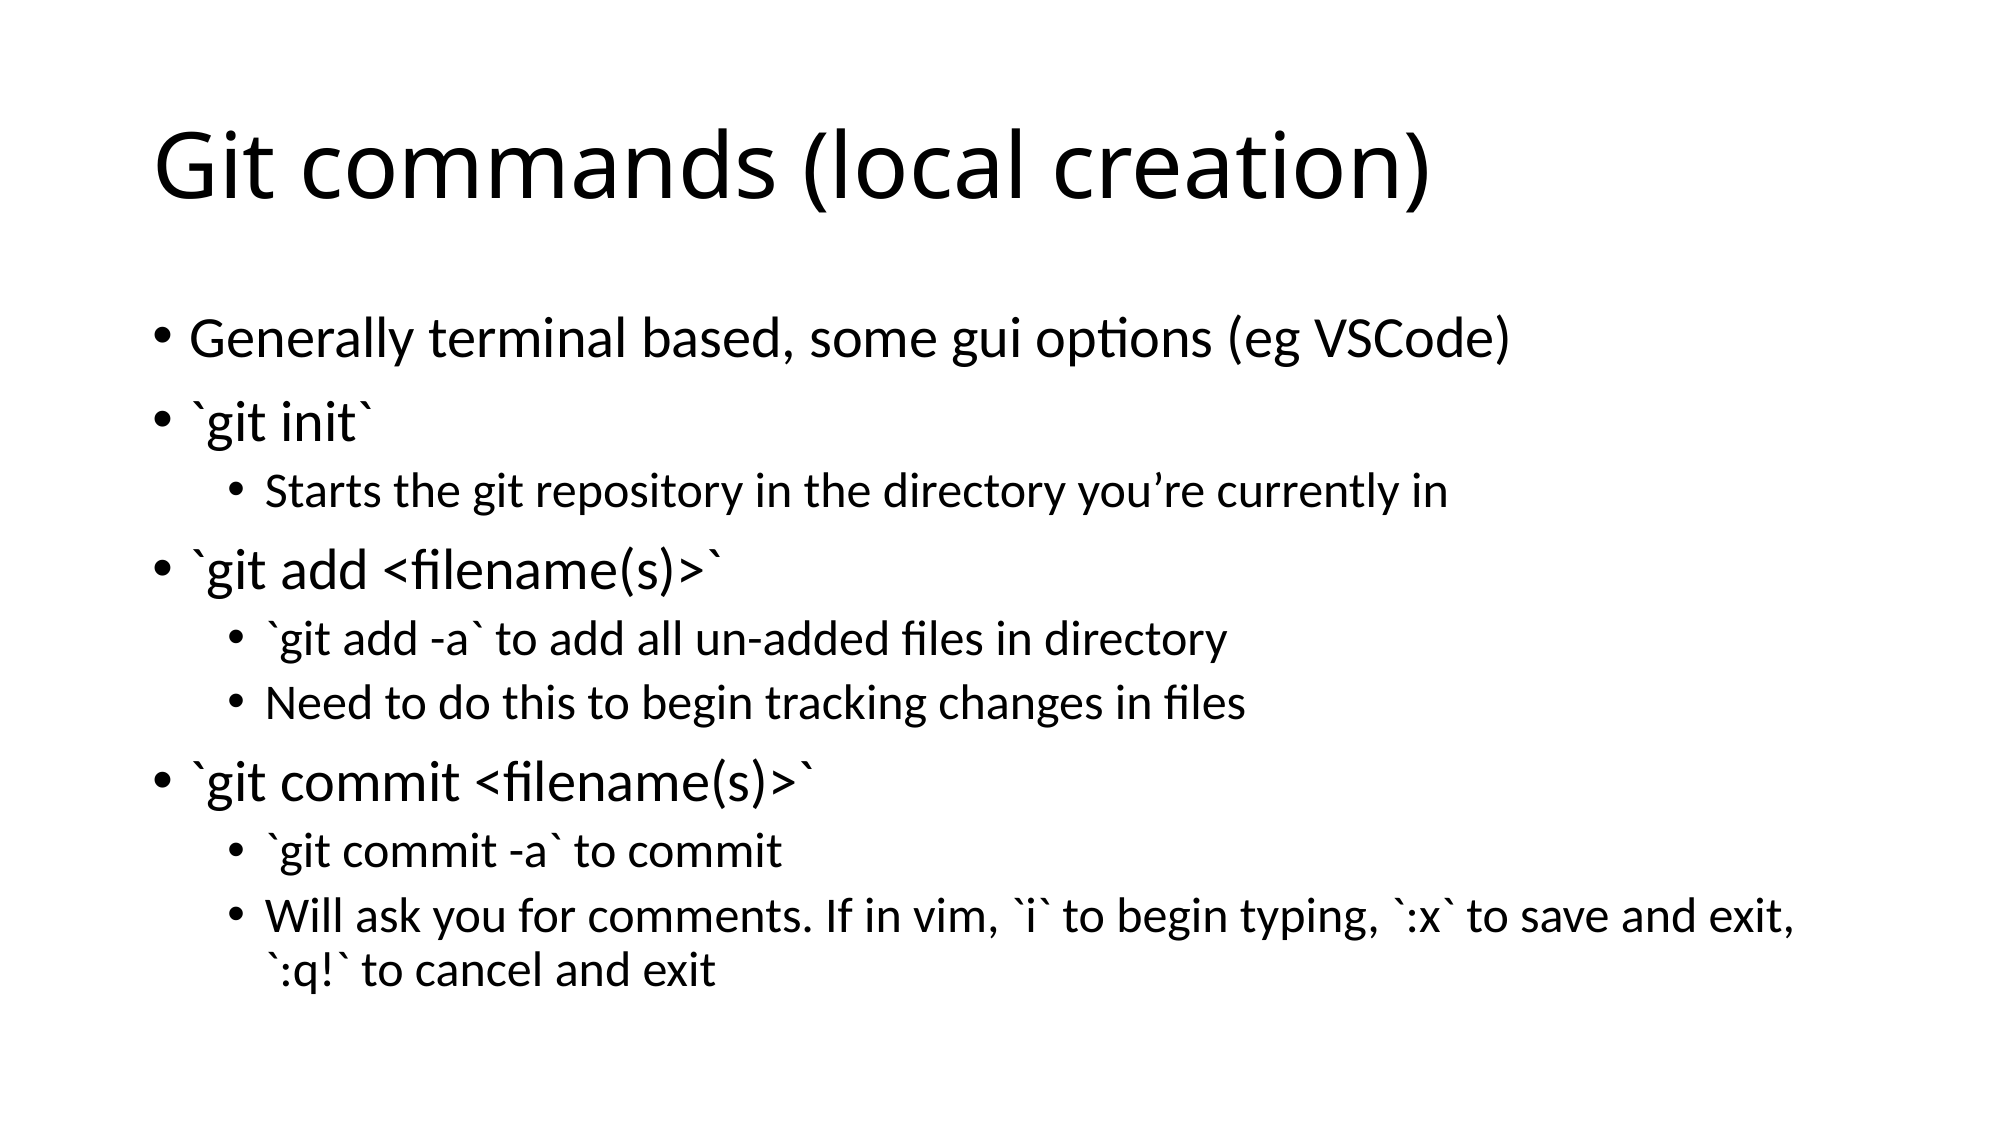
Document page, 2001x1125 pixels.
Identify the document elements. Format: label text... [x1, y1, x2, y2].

list Generally terminal based, some gui options (eg VSCode) `git init` Starts the git repository in the directory you’re currently in `git add <filename(s)>` `git add -a` to add all un-added files in directory Need to do this to begin tracking changes in files `git commit <filename(s)>` `git commit -a` to commit Will ask you for comments. If in vim, `i` to begin typing, `:x` to save and exit, `:q!` to cancel and exit [137, 299, 1863, 1014]
title Git commands (local creation) [137, 59, 1863, 278]
